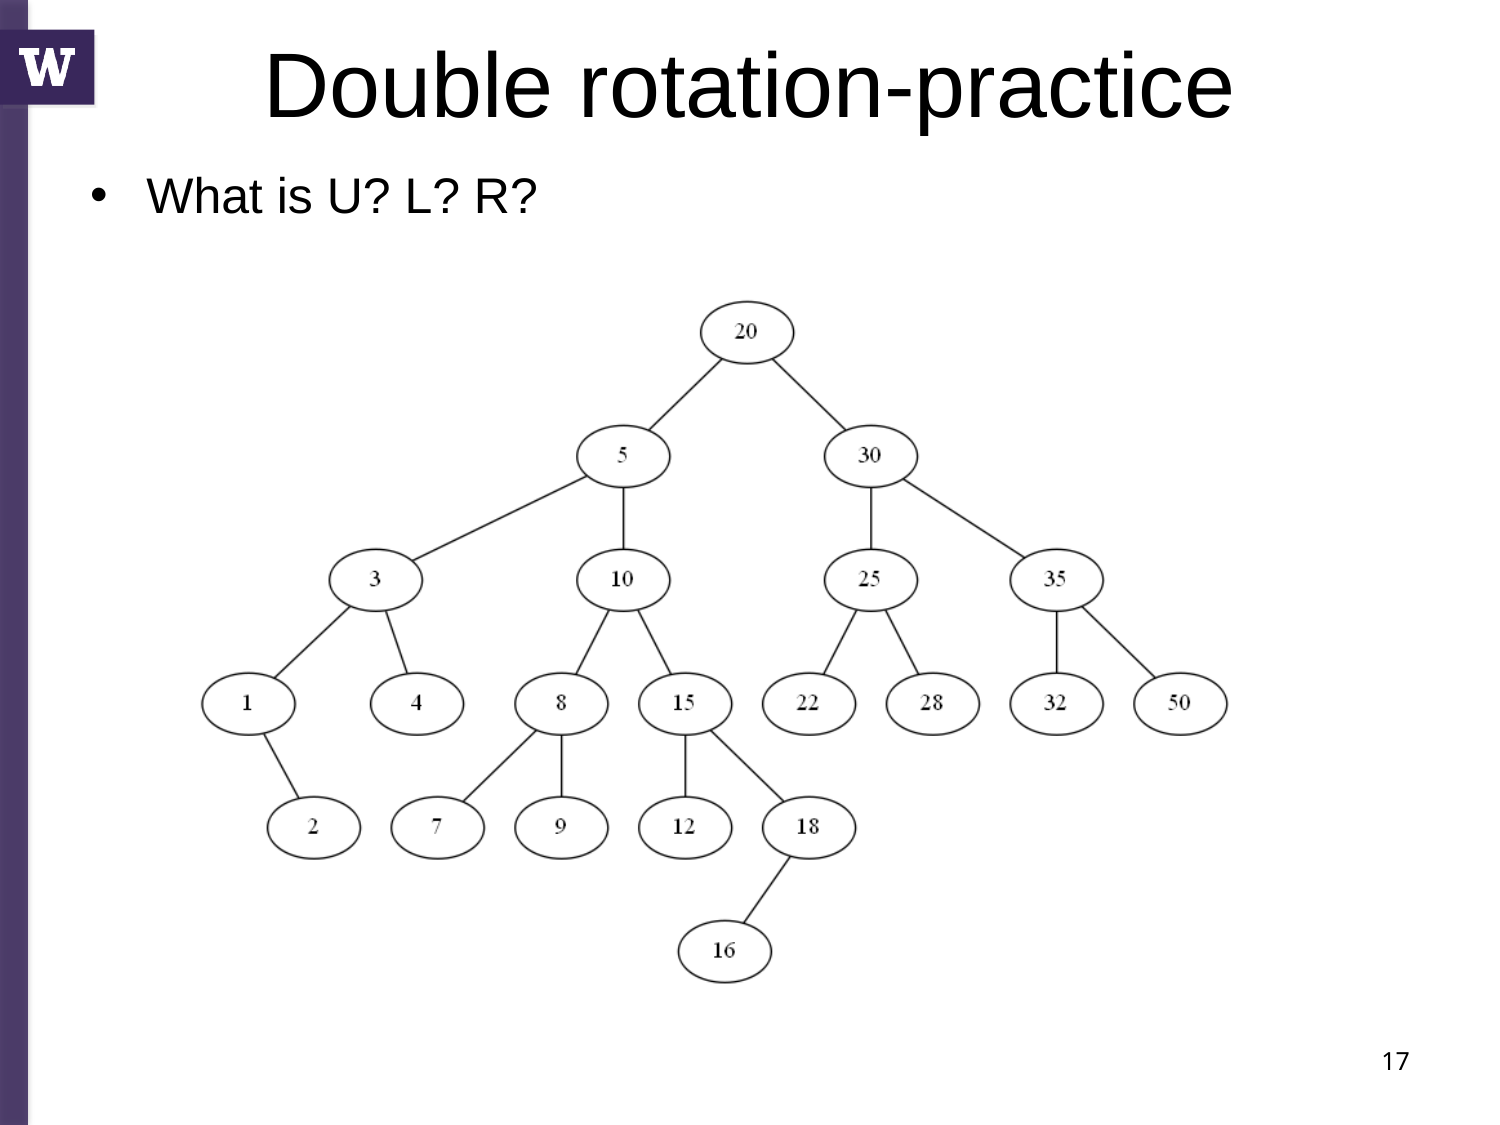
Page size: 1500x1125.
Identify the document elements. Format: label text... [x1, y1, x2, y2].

list What is U? L? R? [75, 156, 1425, 262]
title Double rotation-practice [75, 18, 1426, 144]
picture [19, 48, 75, 86]
slide_number 17 [1074, 1025, 1425, 1100]
picture [174, 295, 1234, 990]
